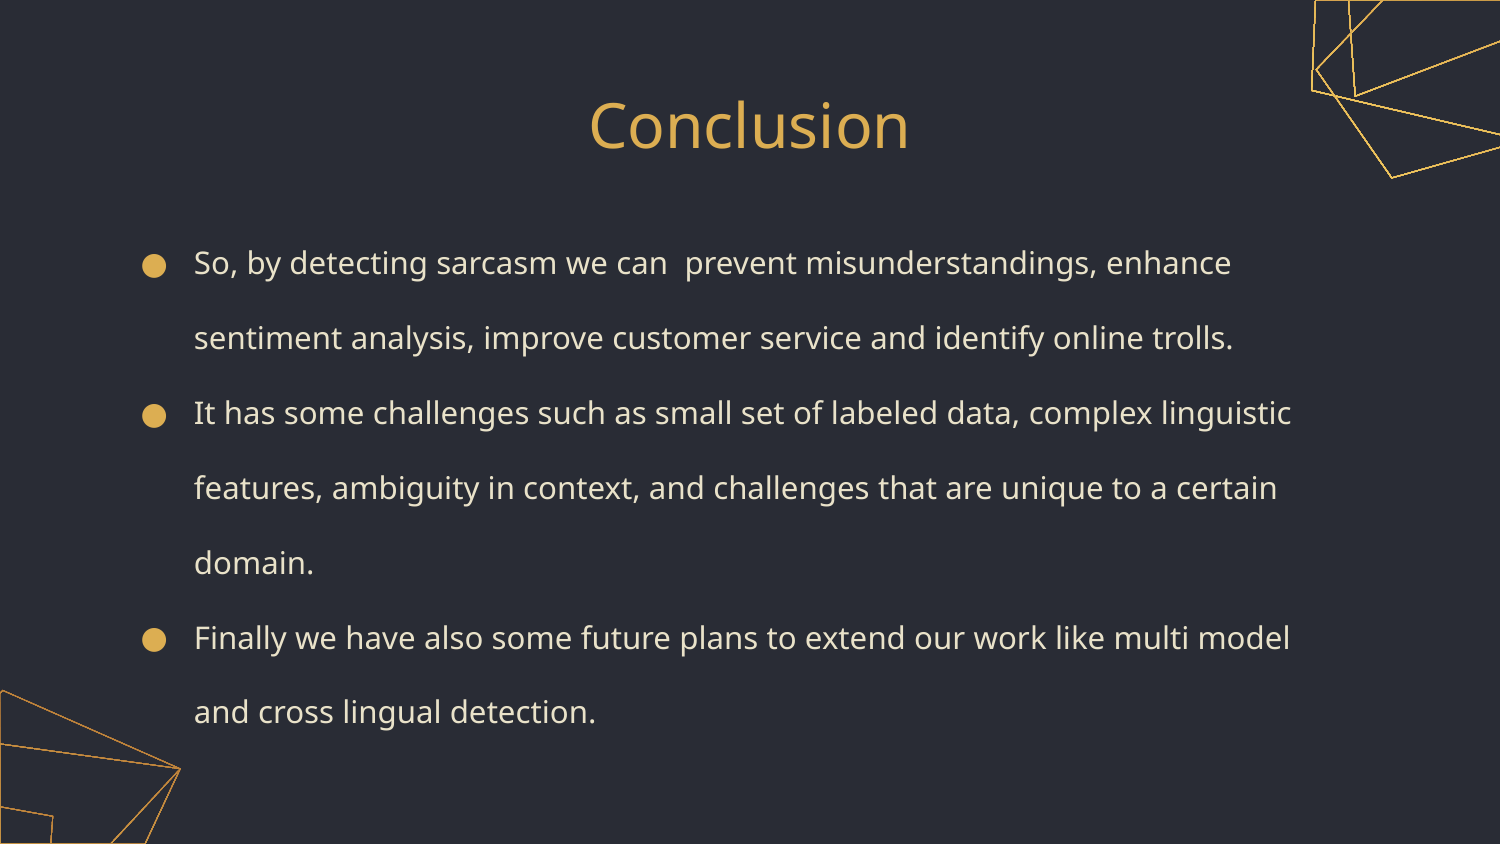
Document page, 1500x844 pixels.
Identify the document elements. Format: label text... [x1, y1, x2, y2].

subtitle So, by detecting sarcasm we can prevent misunderstandings, enhance sentiment analysis, improve customer service and identify online trolls. It has some challenges such as small set of labeled data, complex linguistic features, ambiguity in context, and challenges that are unique to a certain domain. Finally we have also some future plans to extend our work like multi model and cross lingual detection. [103, 190, 1366, 773]
title Conclusion [327, 88, 1173, 160]
